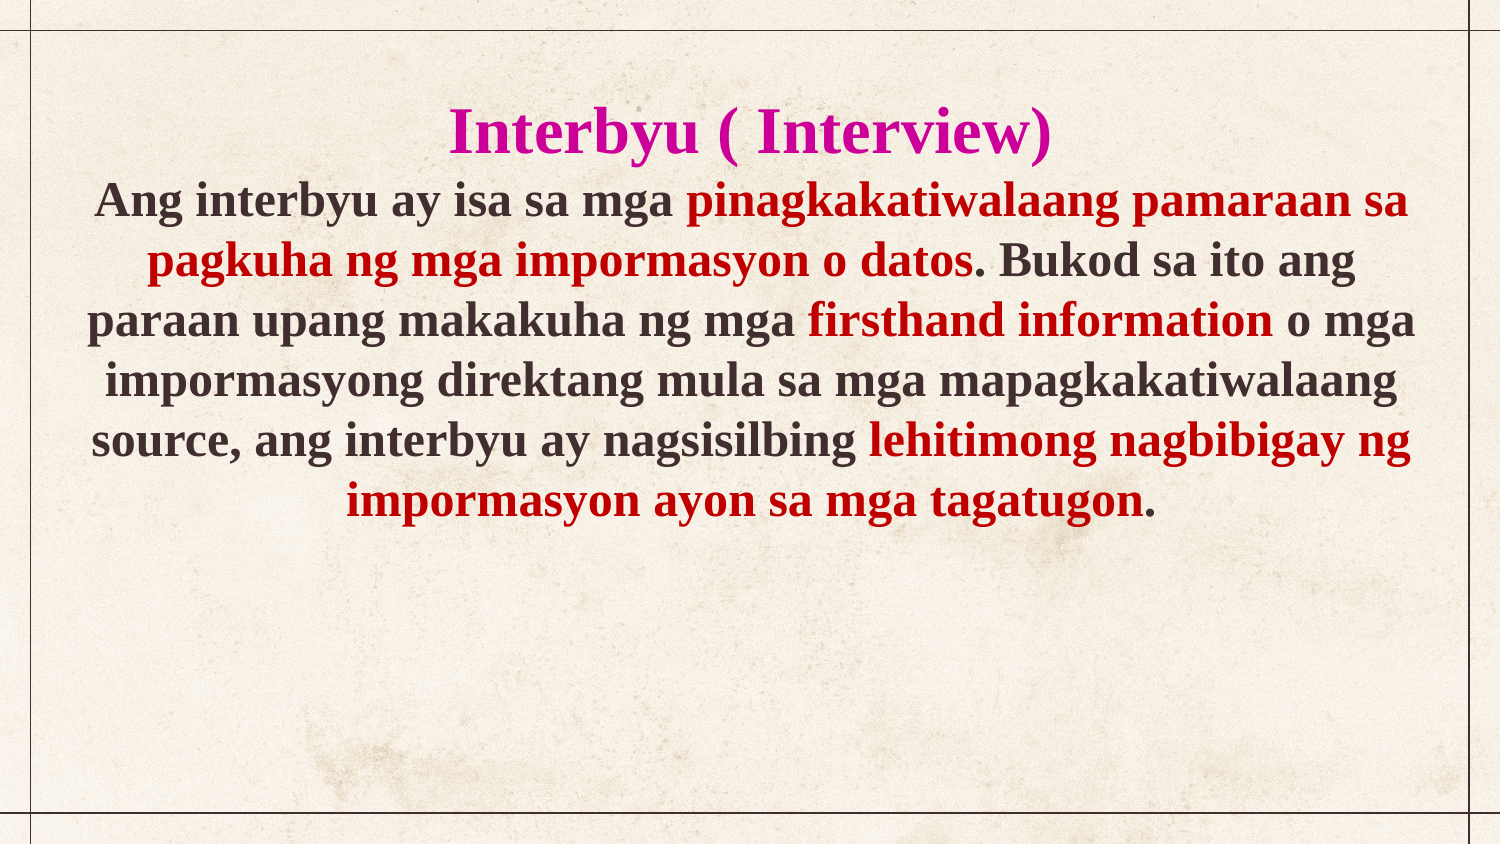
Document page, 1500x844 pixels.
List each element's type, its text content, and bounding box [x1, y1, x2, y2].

text_box Interbyu ( Interview) Ang interbyu ay isa sa mga pinagkakatiwalaang pamaraan sa pagkuha ng mga impormasyon o datos. Bukod sa ito ang paraan upang makakuha ng mga firsthand information o mga impormasyong direktang mula sa mga mapagkakatiwalaang source, ang interbyu ay nagsisilbing lehitimong nagbibigay ng impormasyon ayon sa mga tagatugon. [63, 19, 1440, 844]
